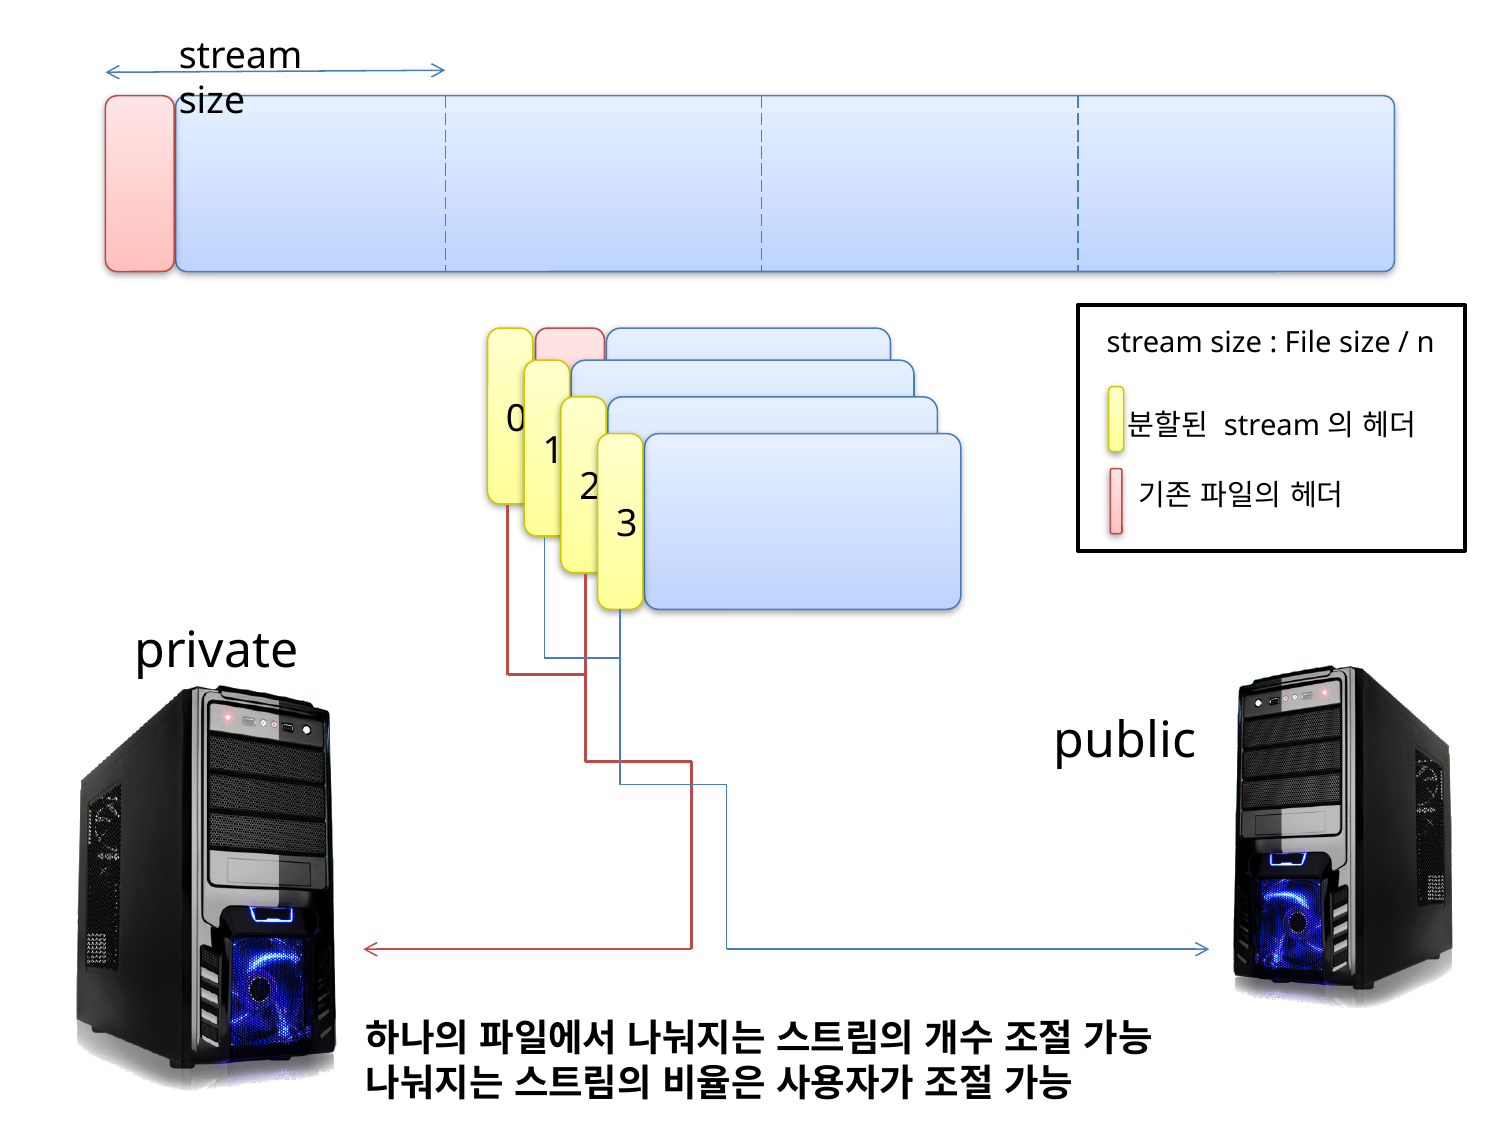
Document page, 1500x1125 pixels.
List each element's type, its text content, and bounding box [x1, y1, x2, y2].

text_box 1 [523, 359, 571, 503]
text_box 2 [560, 396, 608, 503]
text_box [178, 94, 1396, 273]
picture [58, 667, 352, 1109]
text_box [507, 504, 692, 948]
picture [1219, 650, 1468, 1024]
text_box 0 [486, 327, 534, 505]
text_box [1077, 304, 1465, 551]
text_box public [1038, 699, 1211, 775]
text_box [607, 327, 892, 358]
text_box 3 [596, 432, 644, 503]
text_box 하나의 파일에서 나눠지는 스트림의 개수 조절 가능 나눠지는 스트림의 비율은 사용자가 조절 가능 [355, 1006, 1169, 1112]
text_box [572, 359, 915, 400]
text_box stream size [163, 82, 387, 129]
text_box [645, 432, 962, 611]
text_box [535, 327, 606, 363]
text_box [608, 396, 939, 436]
text_box stream size [163, 23, 387, 68]
text_box [104, 94, 175, 273]
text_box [543, 536, 727, 950]
text_box private [119, 610, 314, 666]
